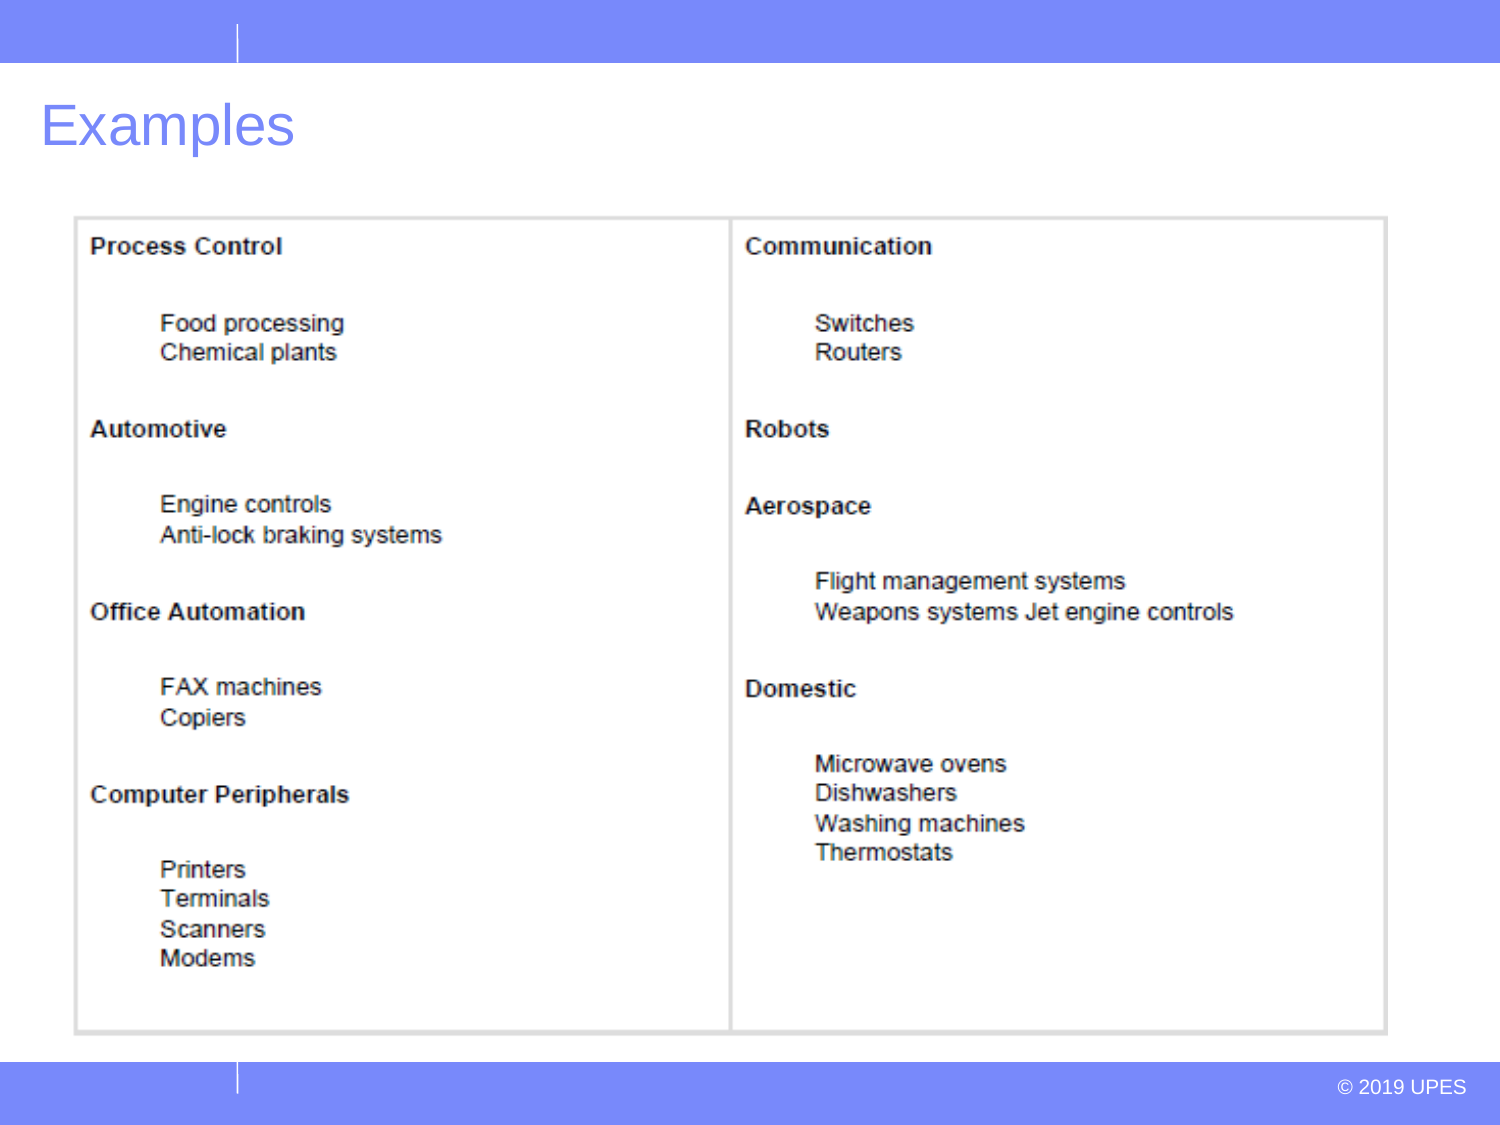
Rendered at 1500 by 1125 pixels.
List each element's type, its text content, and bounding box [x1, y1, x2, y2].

title Examples [25, 87, 1463, 170]
picture [62, 205, 1388, 1038]
